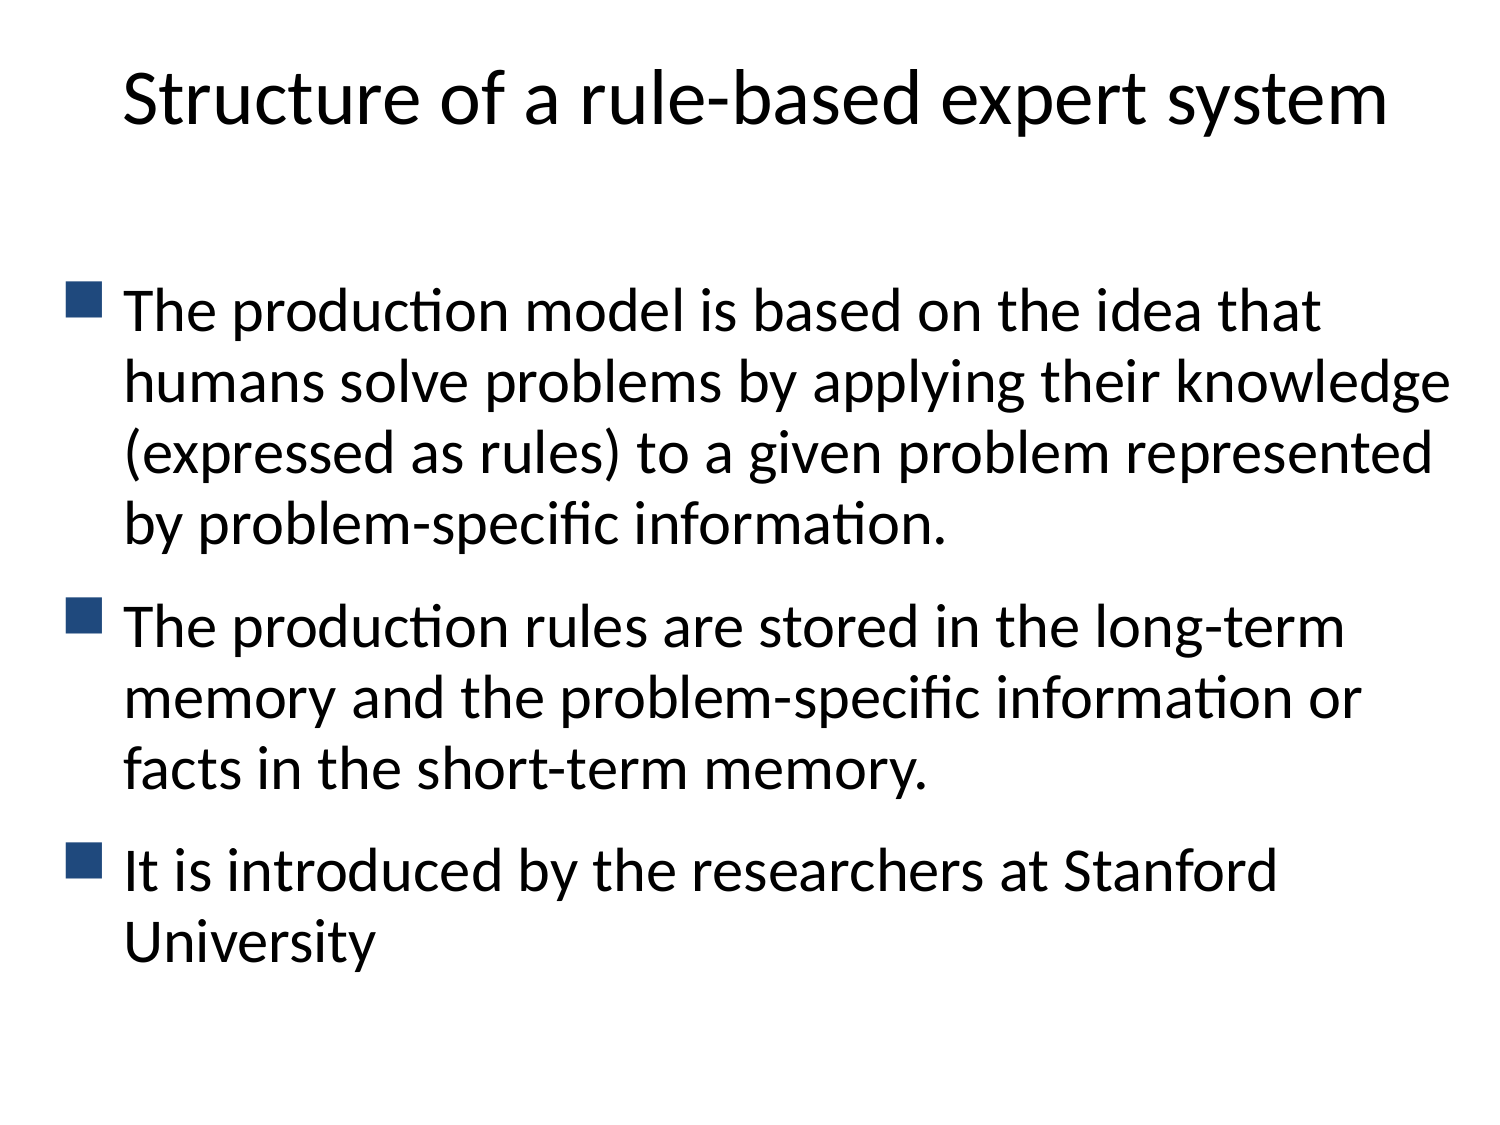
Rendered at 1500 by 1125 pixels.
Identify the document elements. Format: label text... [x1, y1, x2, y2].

text_box Structure of a rule-based expert system [107, 37, 1407, 148]
text_box The production model is based on the idea that humans solve problems by applying their knowledge (expressed as rules) to a given problem represented by problem-specific information. The production rules are stored in the long-term memory and the problem-specific information or facts in the short-term memory. It is introduced by the researchers at Stanford University [45, 160, 1480, 985]
